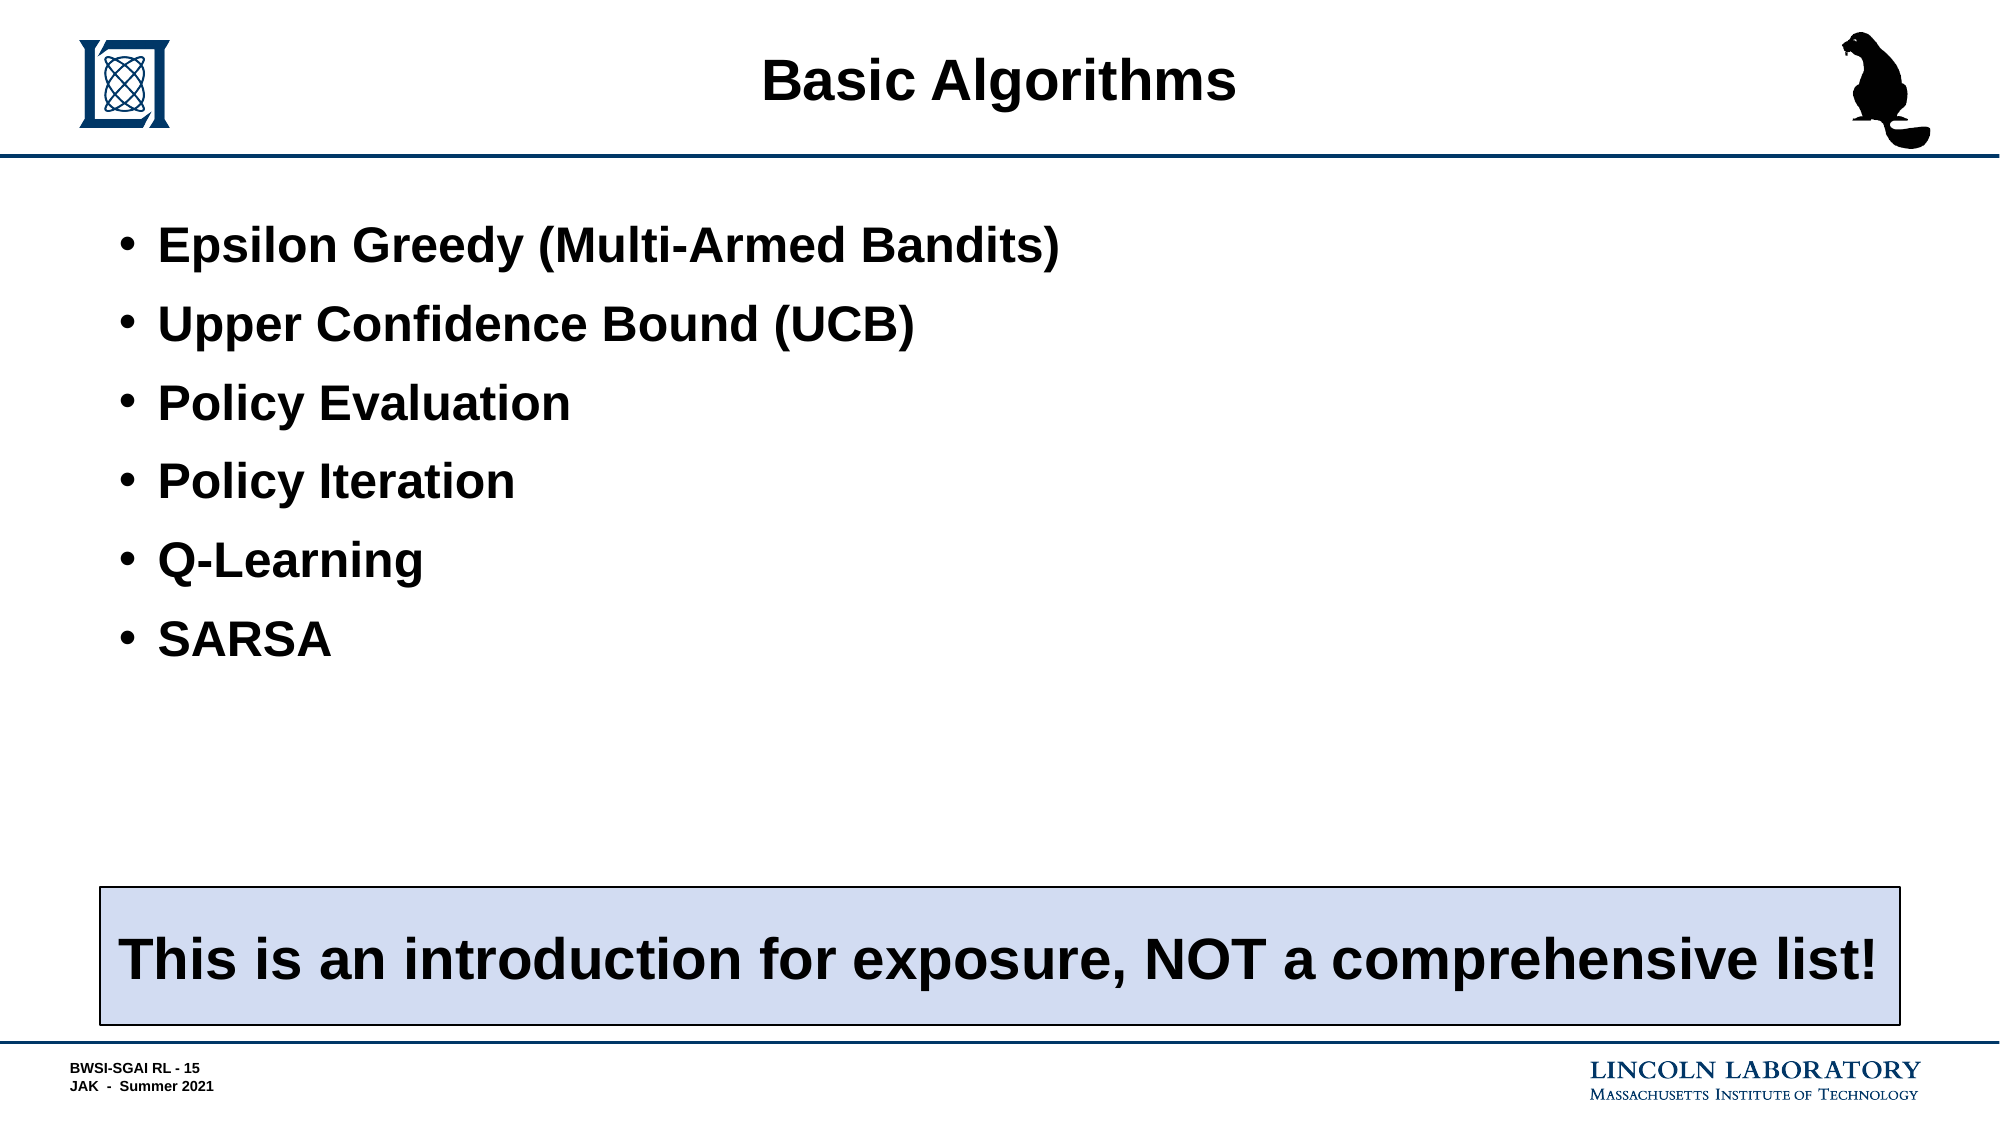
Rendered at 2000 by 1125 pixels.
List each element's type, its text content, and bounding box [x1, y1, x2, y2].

picture [79, 40, 170, 128]
title Basic Algorithms [205, 16, 1794, 151]
picture [1588, 1061, 1921, 1100]
picture [1830, 20, 1942, 156]
list Epsilon Greedy (Multi-Armed Bandits) Upper Confidence Bound (UCB) Policy Evaluation Policy Iteration Q-Learning SARSA [103, 211, 1896, 887]
text_box This is an introduction for exposure, NOT a comprehensive list! [99, 887, 1900, 1025]
